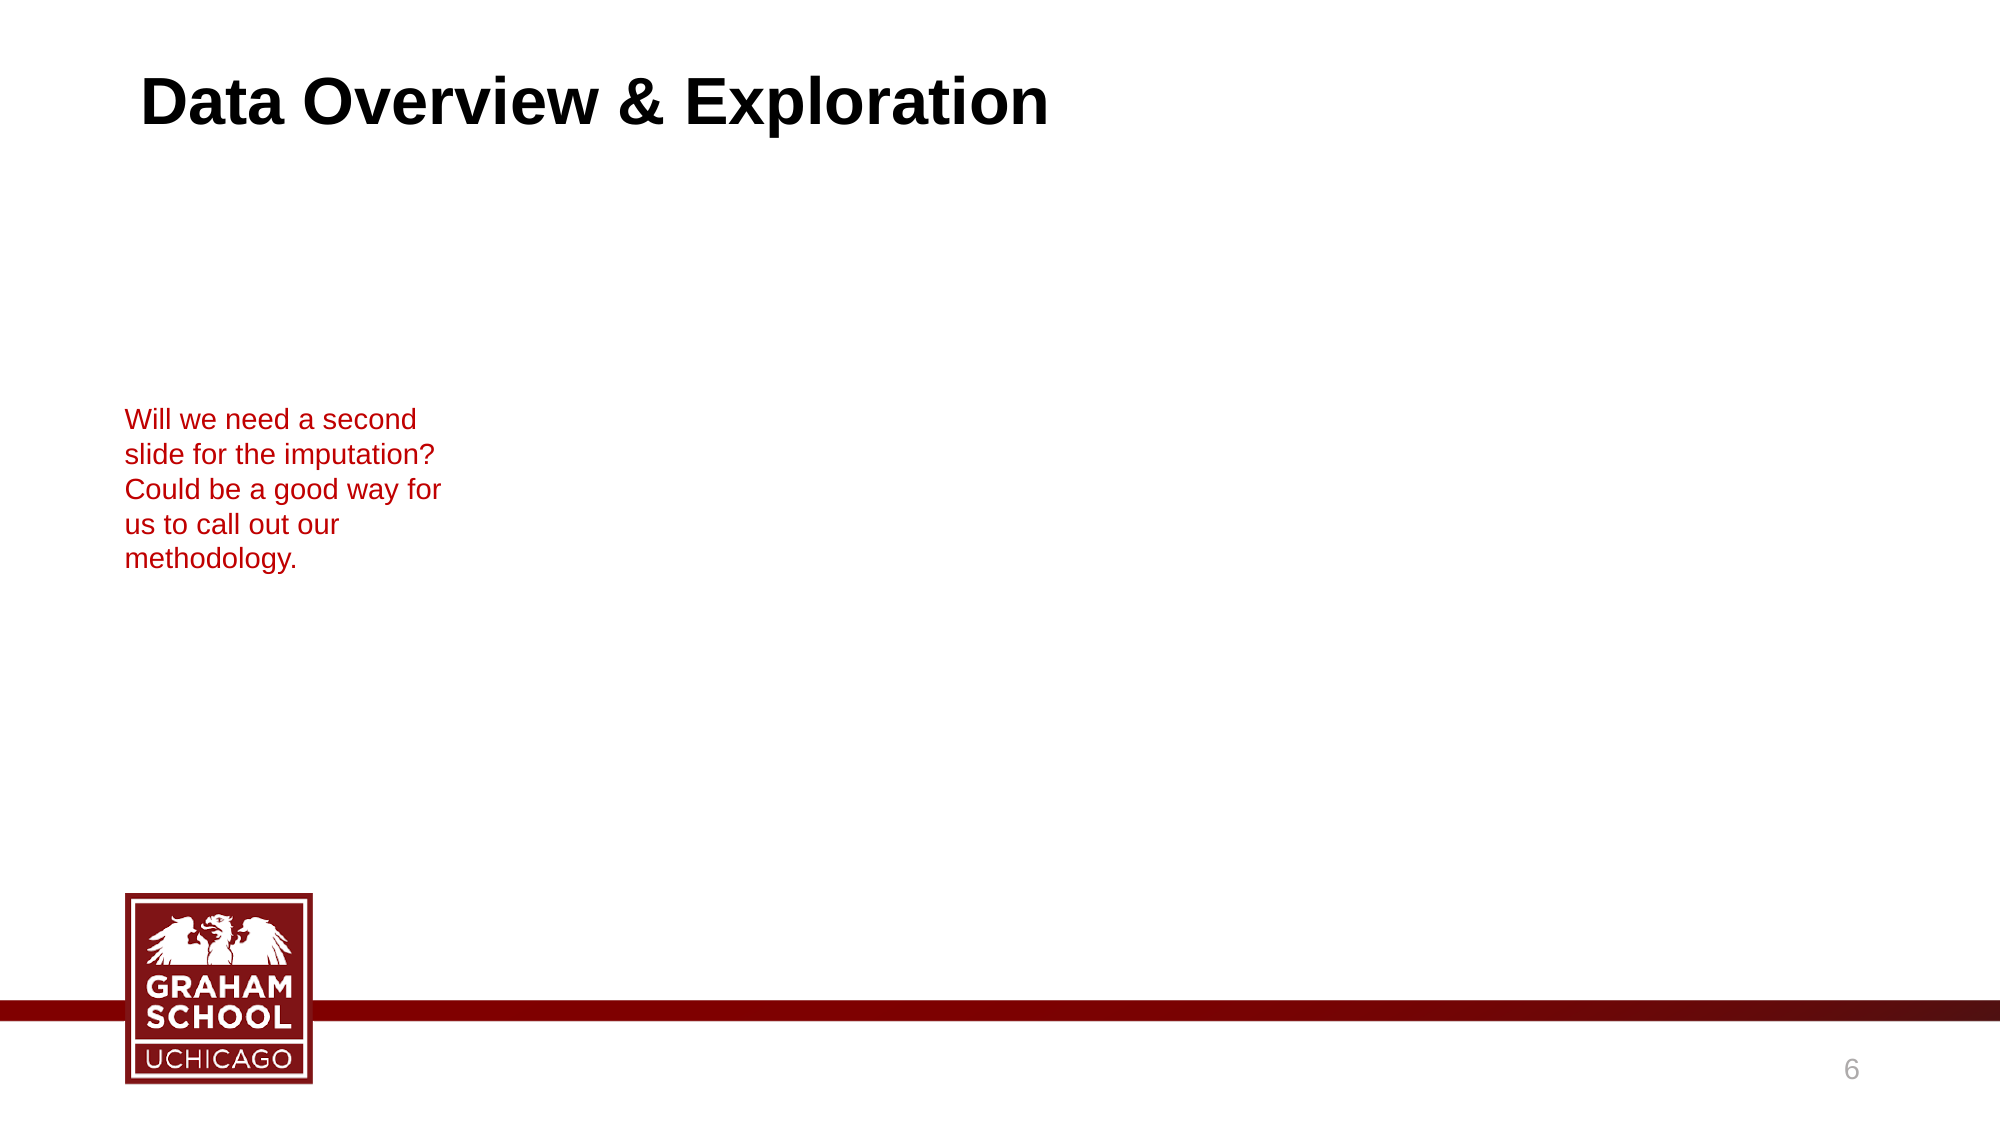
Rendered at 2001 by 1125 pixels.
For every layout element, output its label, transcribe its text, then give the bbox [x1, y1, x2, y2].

title Data Overview & Exploration [125, 59, 1875, 149]
slide_number 5 [1412, 1042, 1875, 1103]
picture [0, 0, 2000, 1125]
text_box Will we need a second slide for the imputation? Could be a good way for us to call out our methodology. [109, 392, 471, 583]
